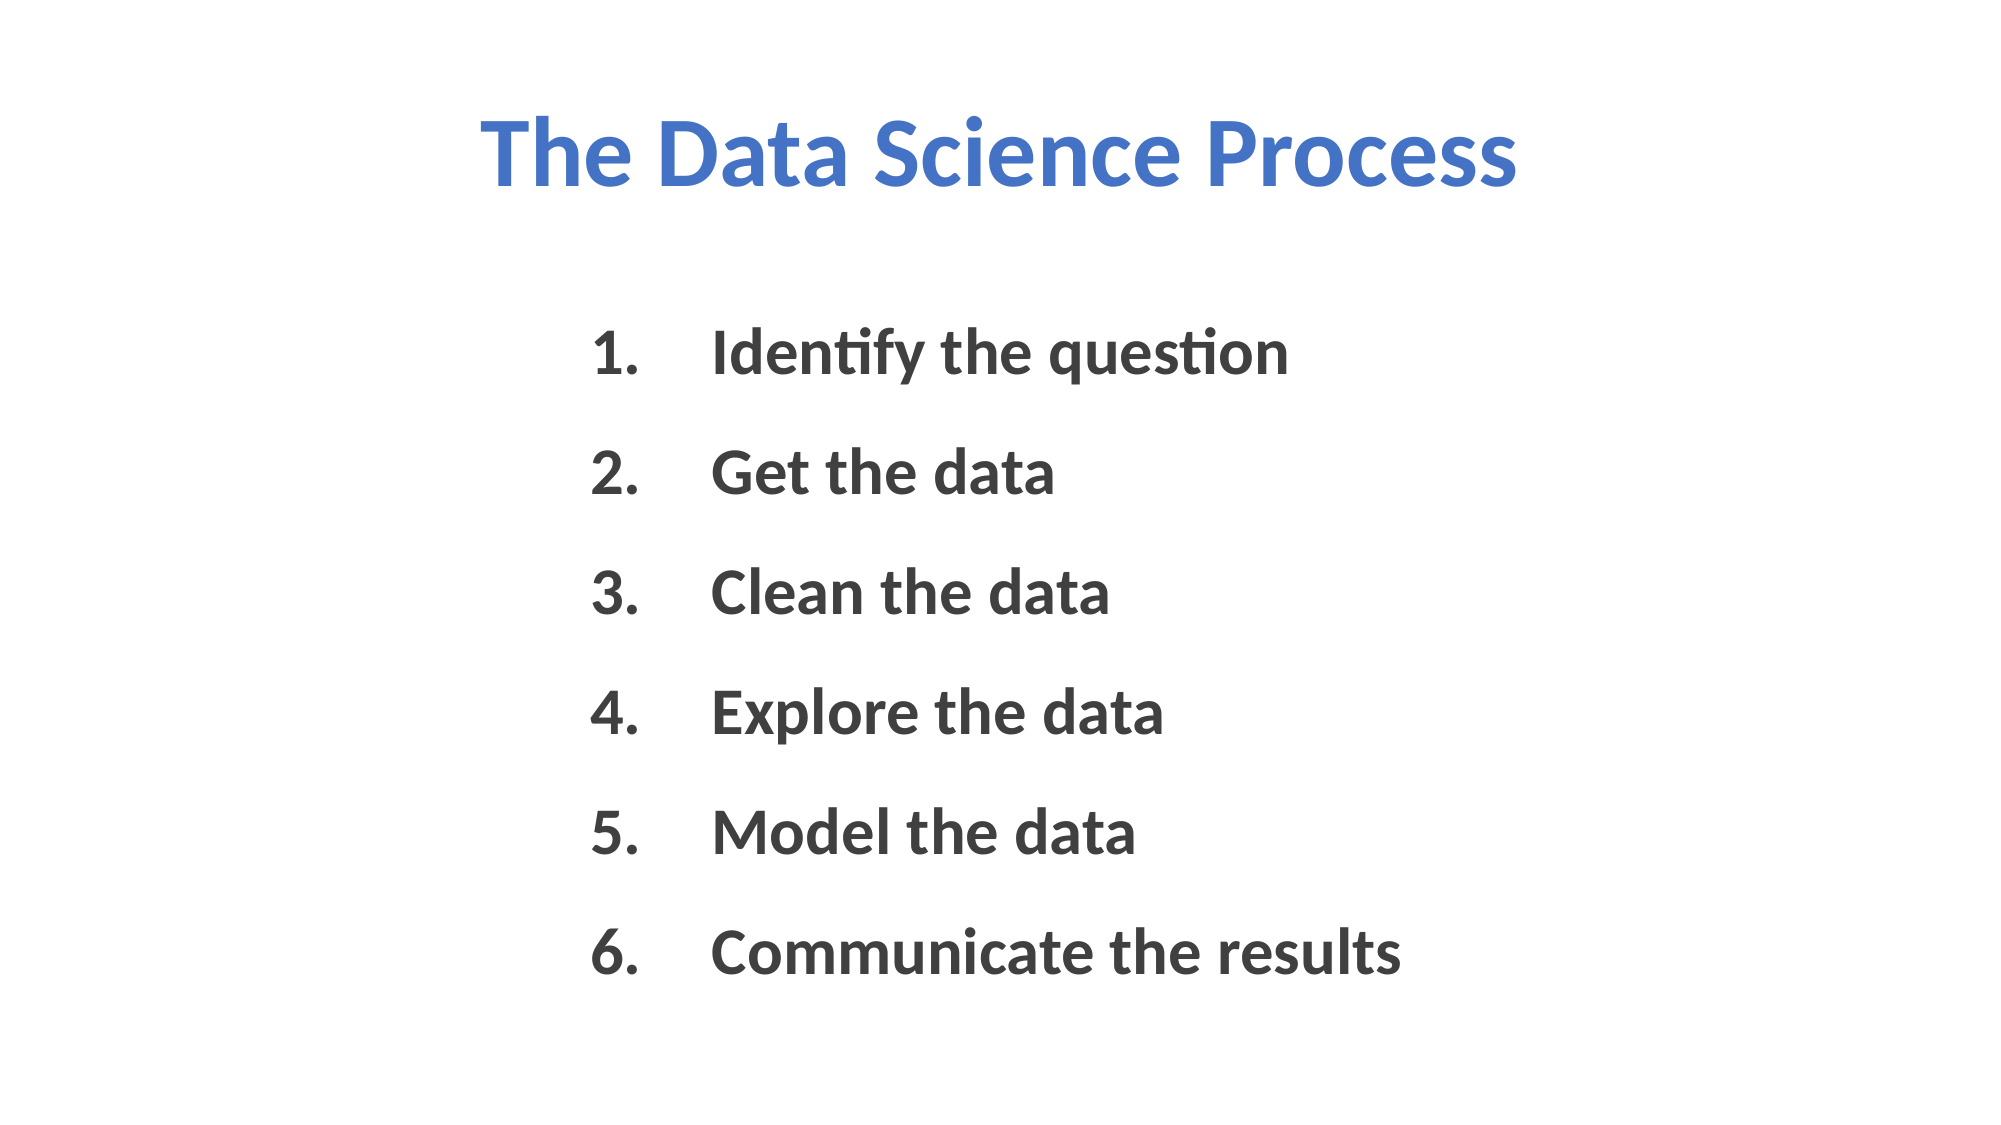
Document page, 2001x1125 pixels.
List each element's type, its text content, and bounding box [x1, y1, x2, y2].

text_box The Data Science Process [247, 79, 1753, 215]
text_box Identify the question Get the data Clean the data Explore the data Model the data Communicate the results [575, 260, 1425, 996]
